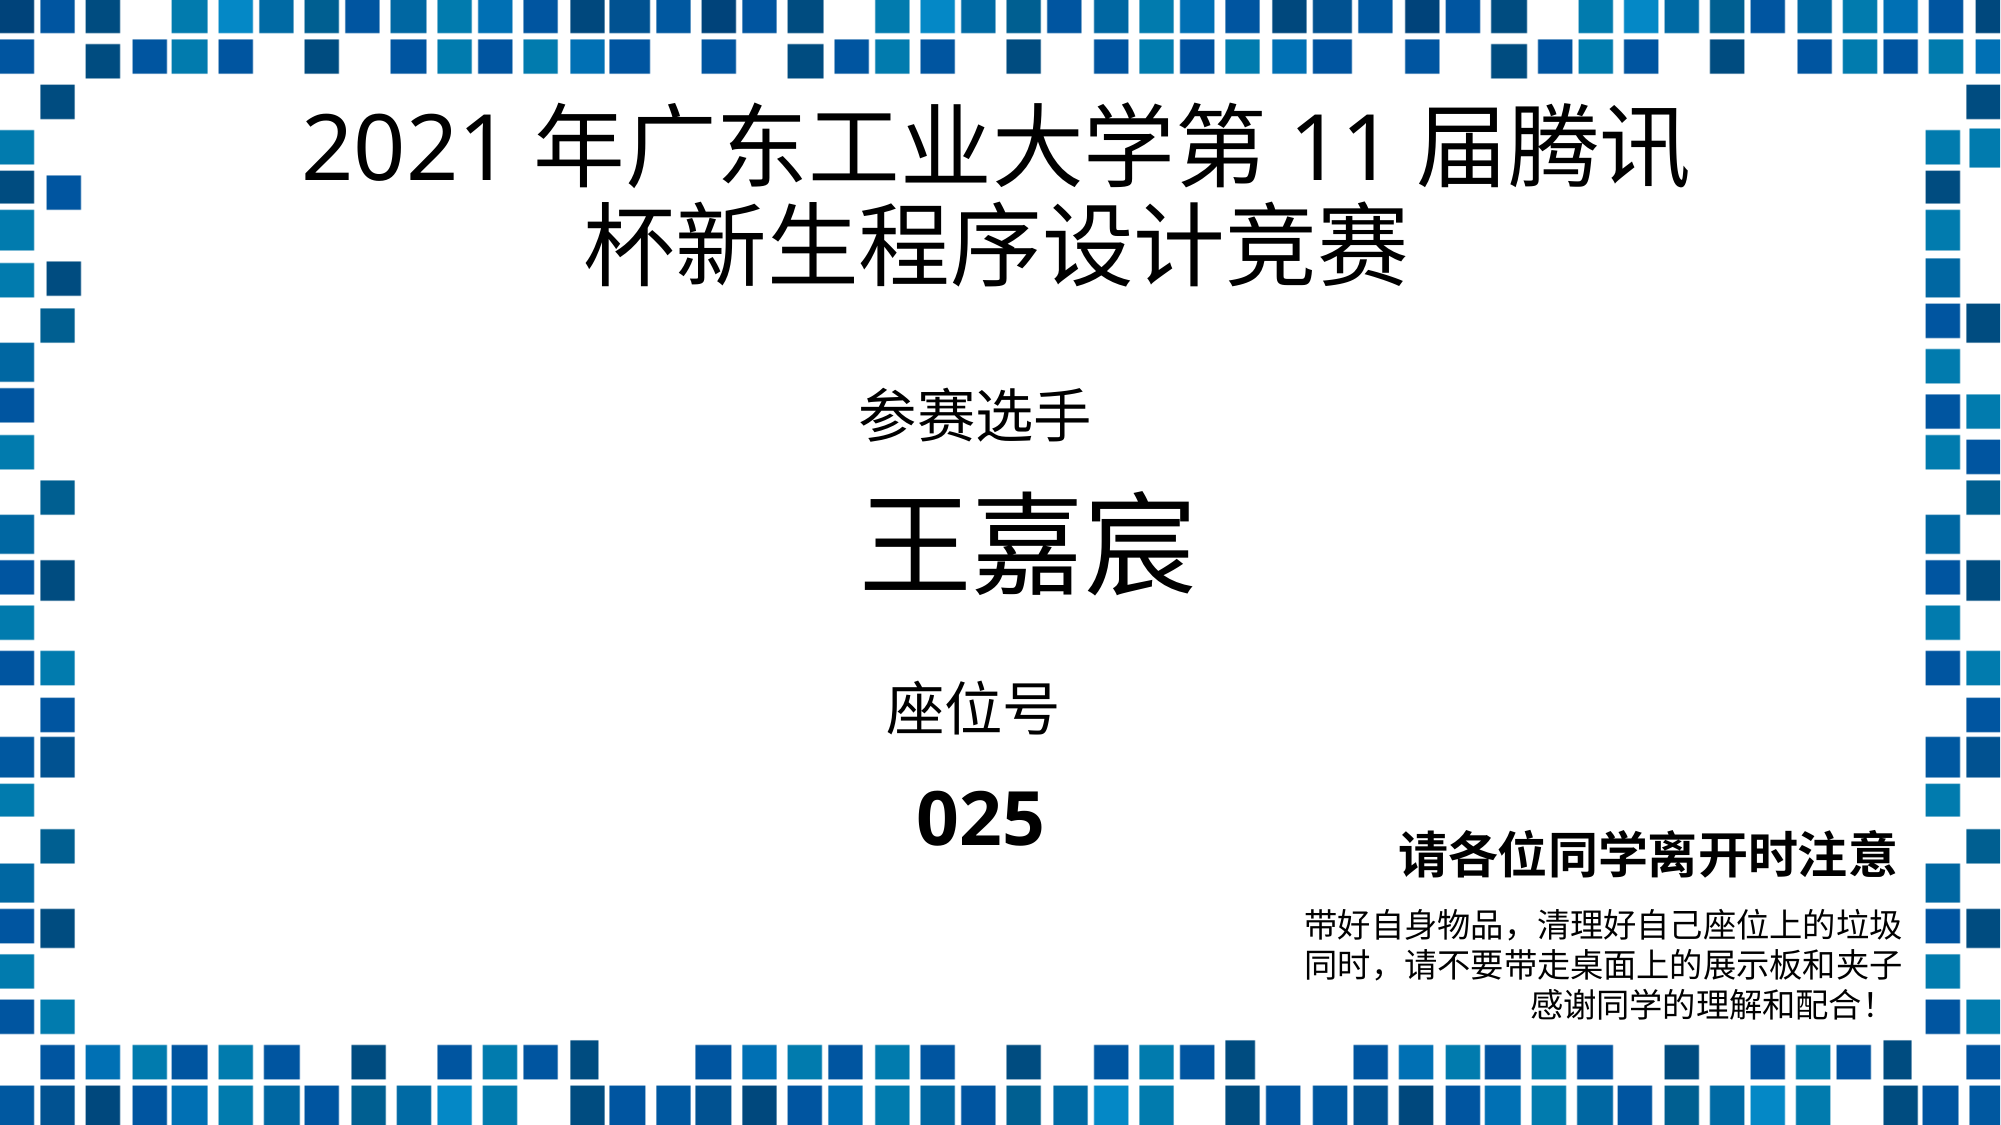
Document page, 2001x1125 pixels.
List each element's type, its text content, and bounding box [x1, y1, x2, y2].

text_box 025 [901, 763, 1061, 869]
text_box 参赛选手 [844, 371, 1262, 457]
text_box 请各位同学离开时注意 [1383, 816, 1914, 891]
text_box 带好自身物品，清理好自己座位上的垃圾 同时，请不要带走桌面上的展示板和夹子 感谢同学的理解和配合！ [1289, 896, 2000, 1032]
text_box 座位号 [871, 664, 1207, 750]
picture [0, 0, 2001, 1125]
text_box 王嘉宸 [844, 467, 1431, 617]
title 2021年广东工业大学第11届腾讯杯新生程序设计竞赛 [246, 65, 1747, 458]
